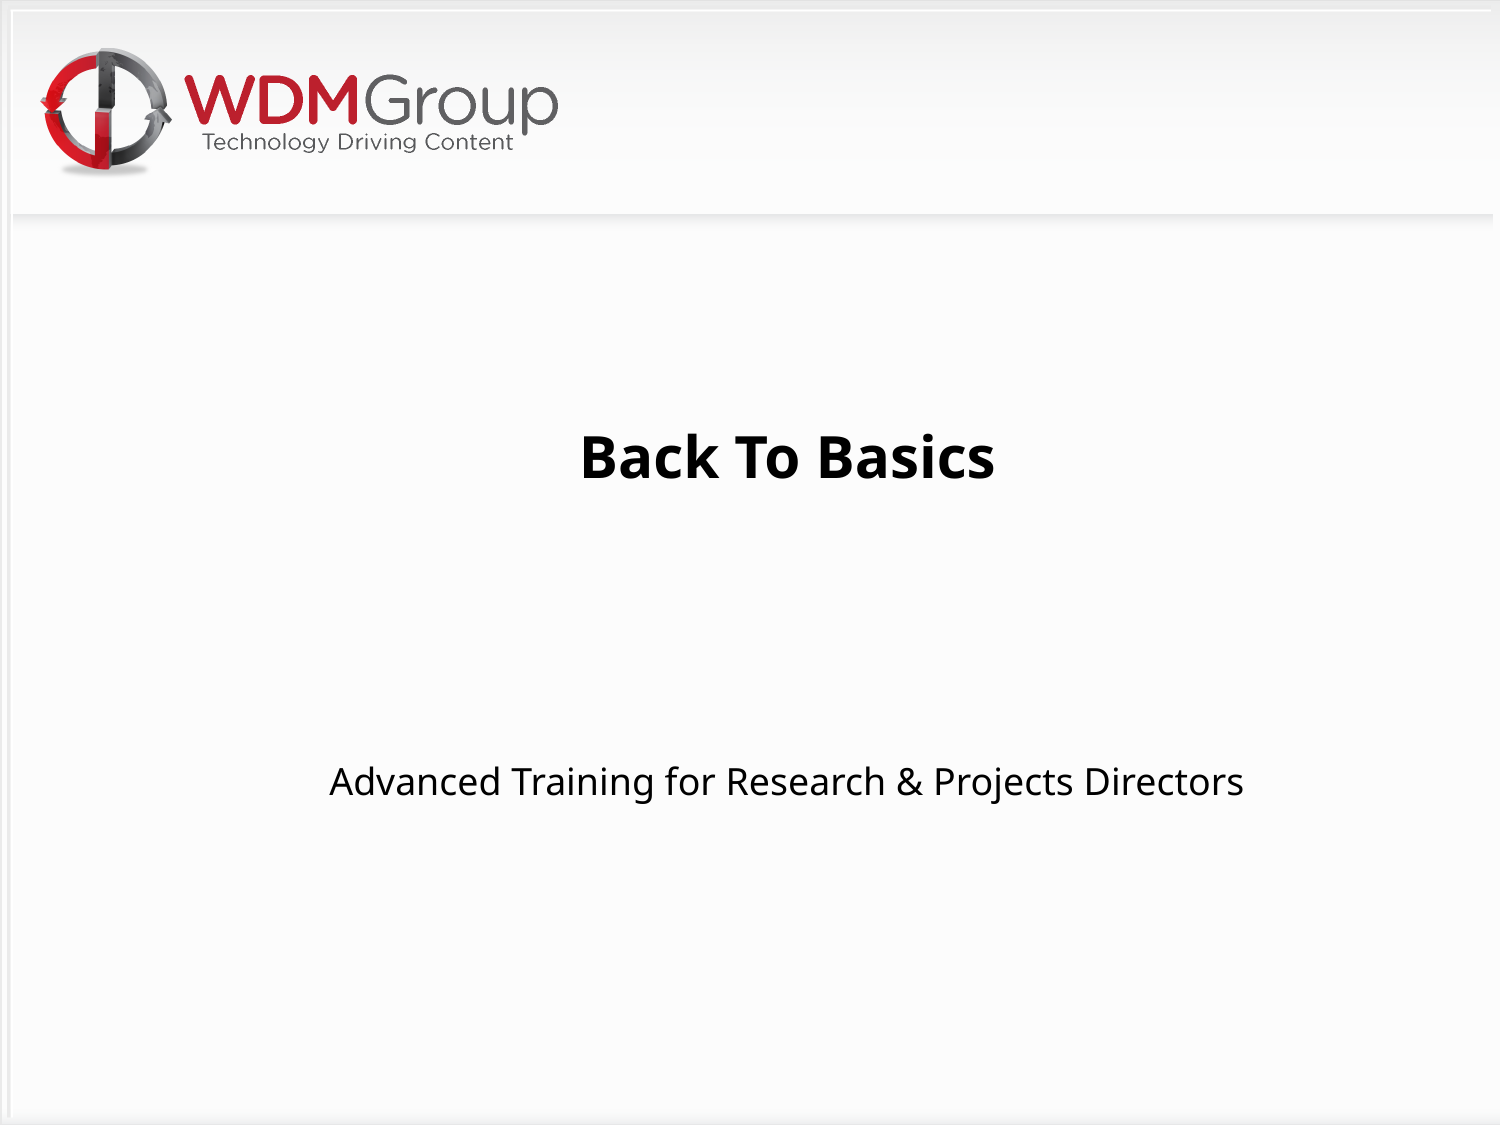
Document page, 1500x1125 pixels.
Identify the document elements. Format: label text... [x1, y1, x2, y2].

text_box Advanced Training for Research & Projects Directors [149, 650, 1425, 900]
text_box Back To Basics [149, 412, 1425, 538]
picture [0, 0, 1500, 1125]
